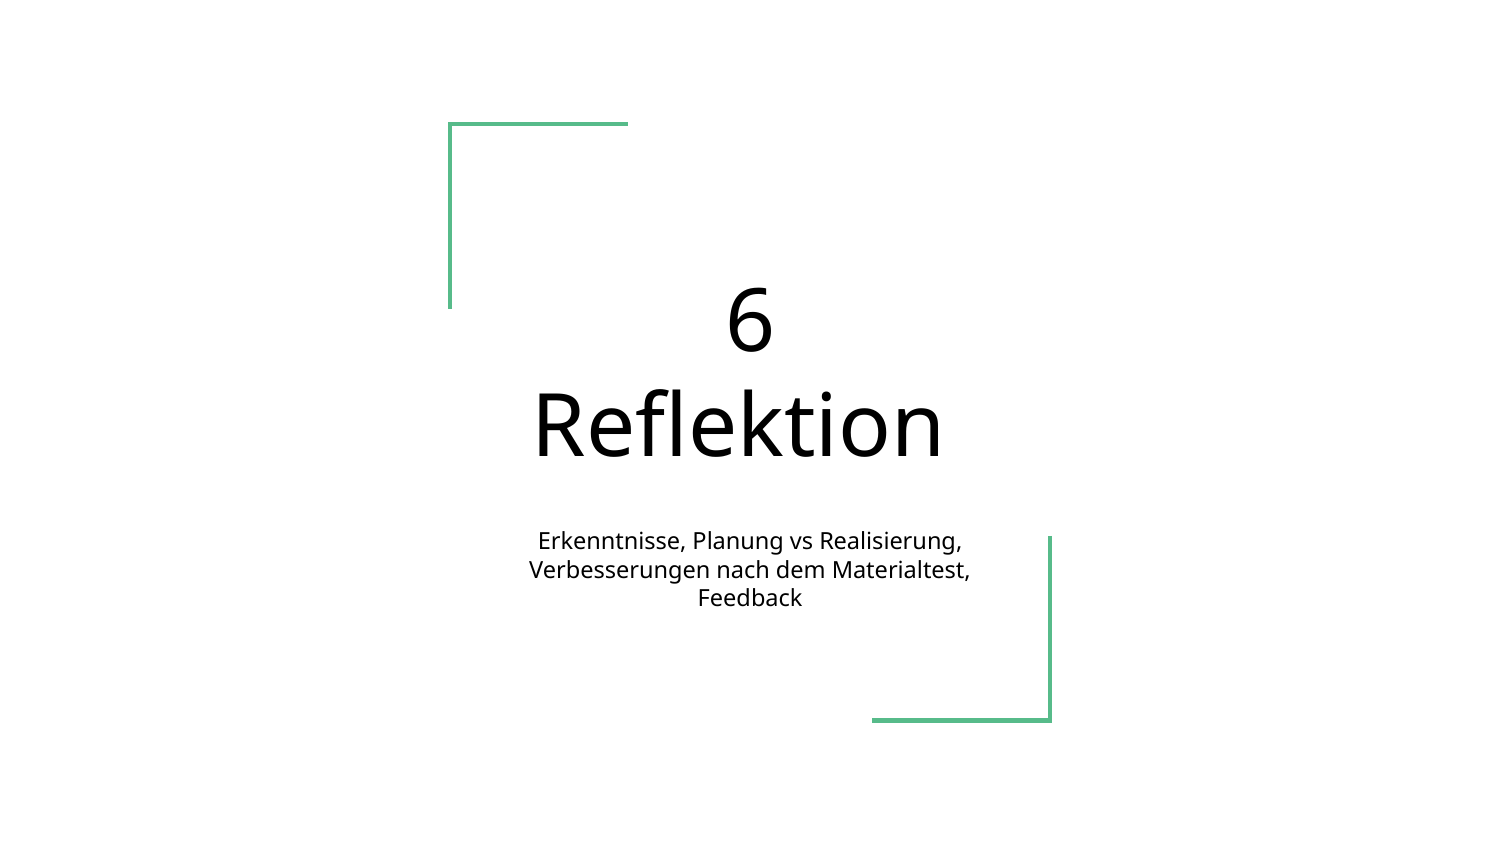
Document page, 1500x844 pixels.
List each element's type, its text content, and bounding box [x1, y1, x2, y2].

title 6 Reflektion [499, 236, 1001, 490]
subtitle Erkenntnisse, Planung vs Realisierung, Verbesserungen nach dem Materialtest, Feedback [499, 511, 1001, 627]
